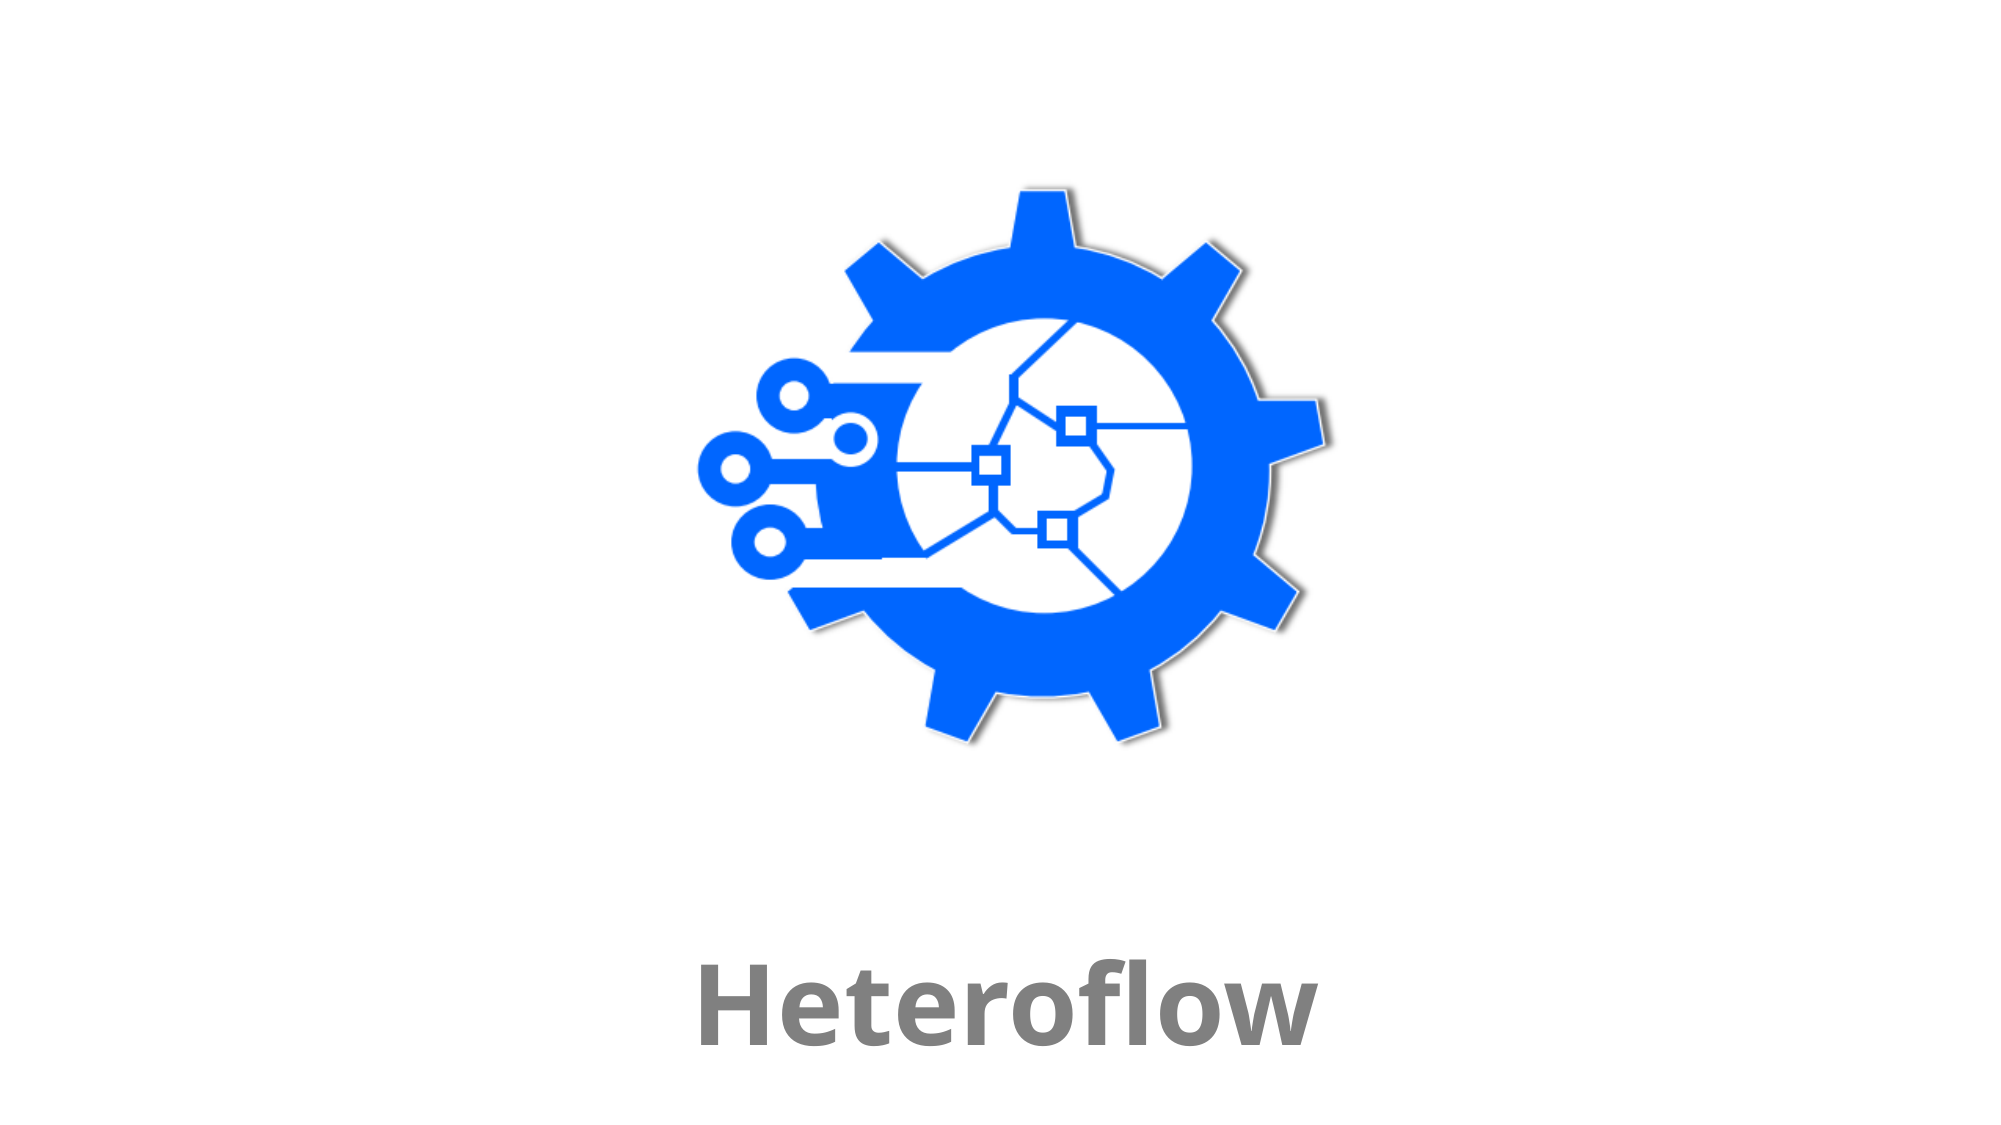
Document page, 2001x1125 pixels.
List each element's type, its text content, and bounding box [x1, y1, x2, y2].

text_box Heteroflow [649, 925, 1362, 1076]
picture [649, 116, 1386, 823]
